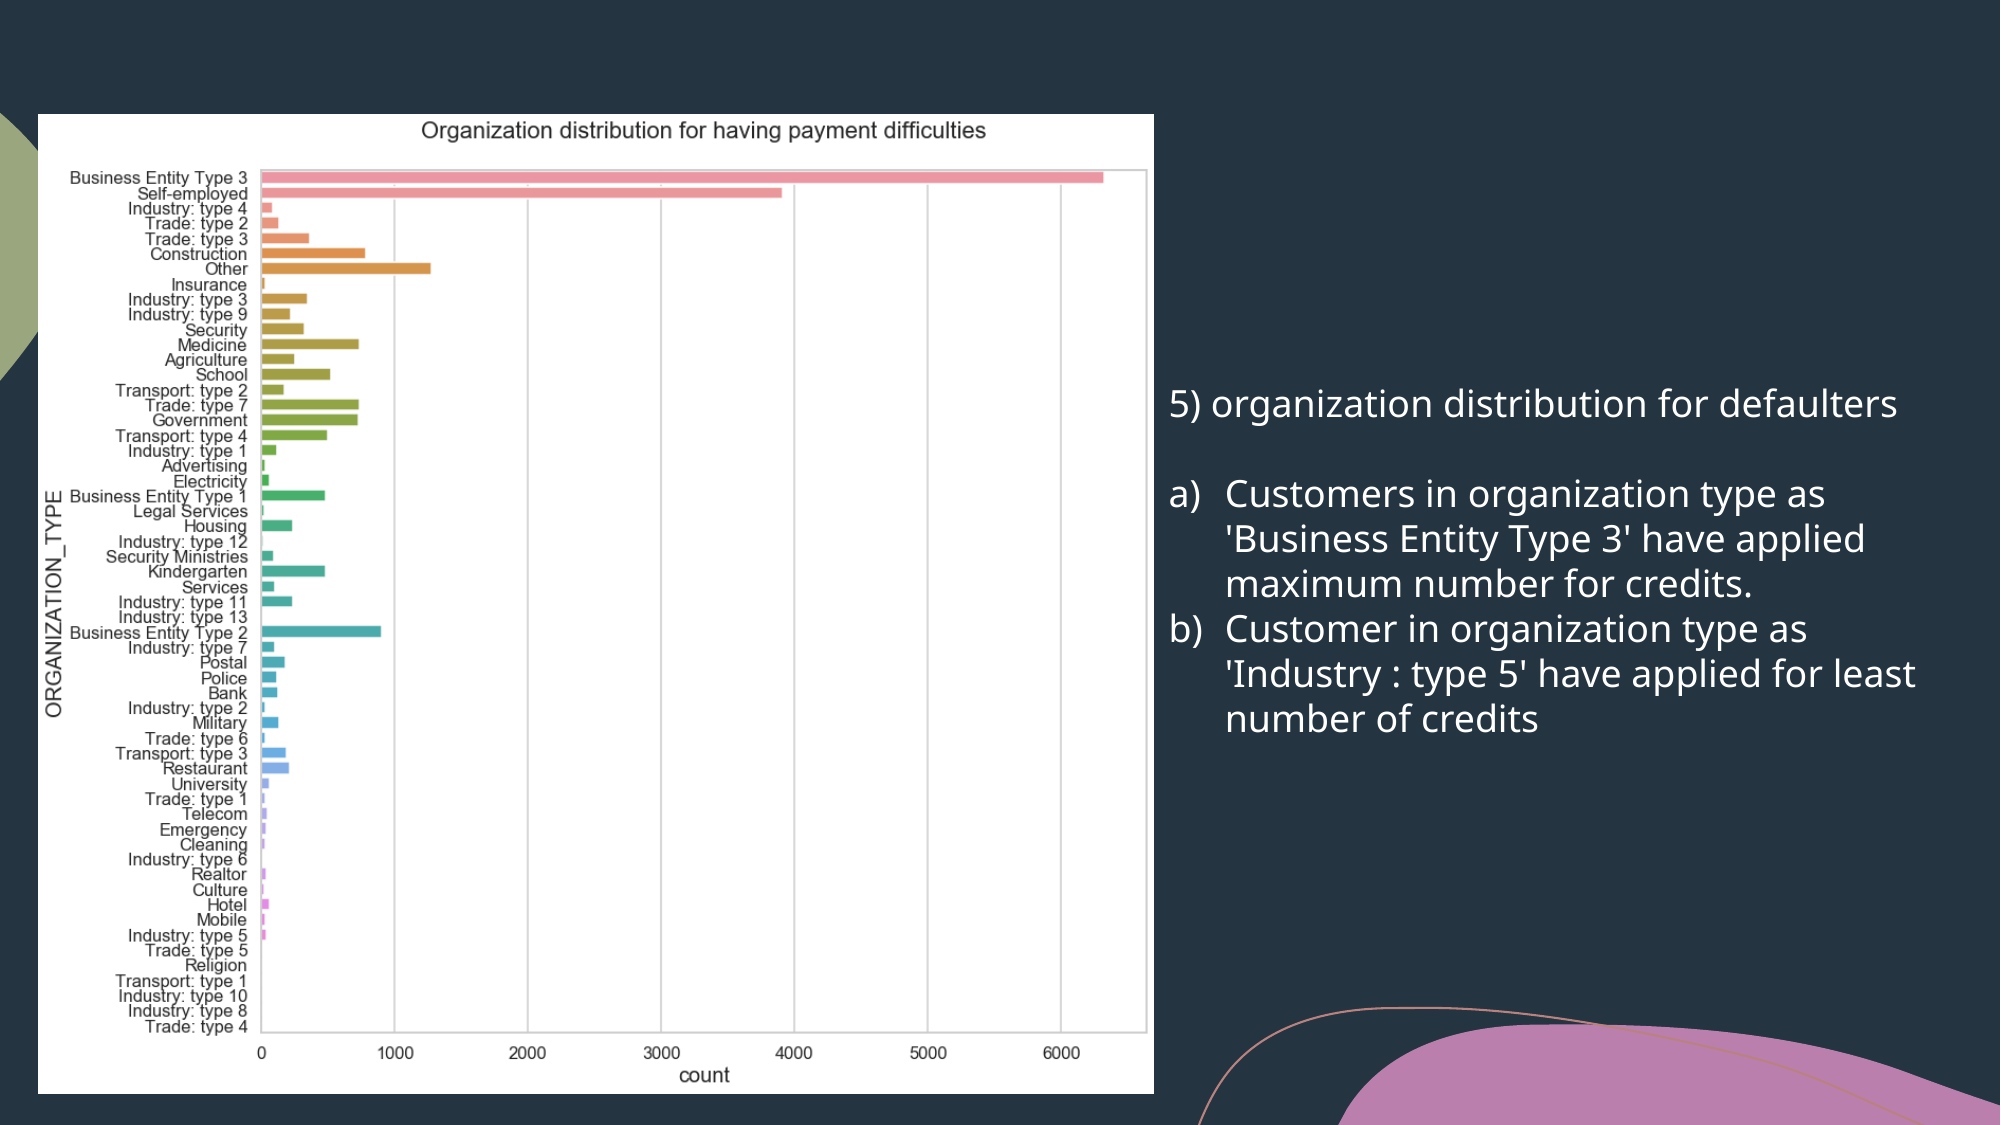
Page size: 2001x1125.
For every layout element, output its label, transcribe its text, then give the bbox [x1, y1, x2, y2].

picture [38, 114, 1154, 1094]
text_box 5) organization distribution for defaulters Customers in organization type as 'Business Entity Type 3' have applied maximum number for credits. Customer in organization type as 'Industry : type 5' have applied for least number of credits [1154, 373, 1962, 748]
